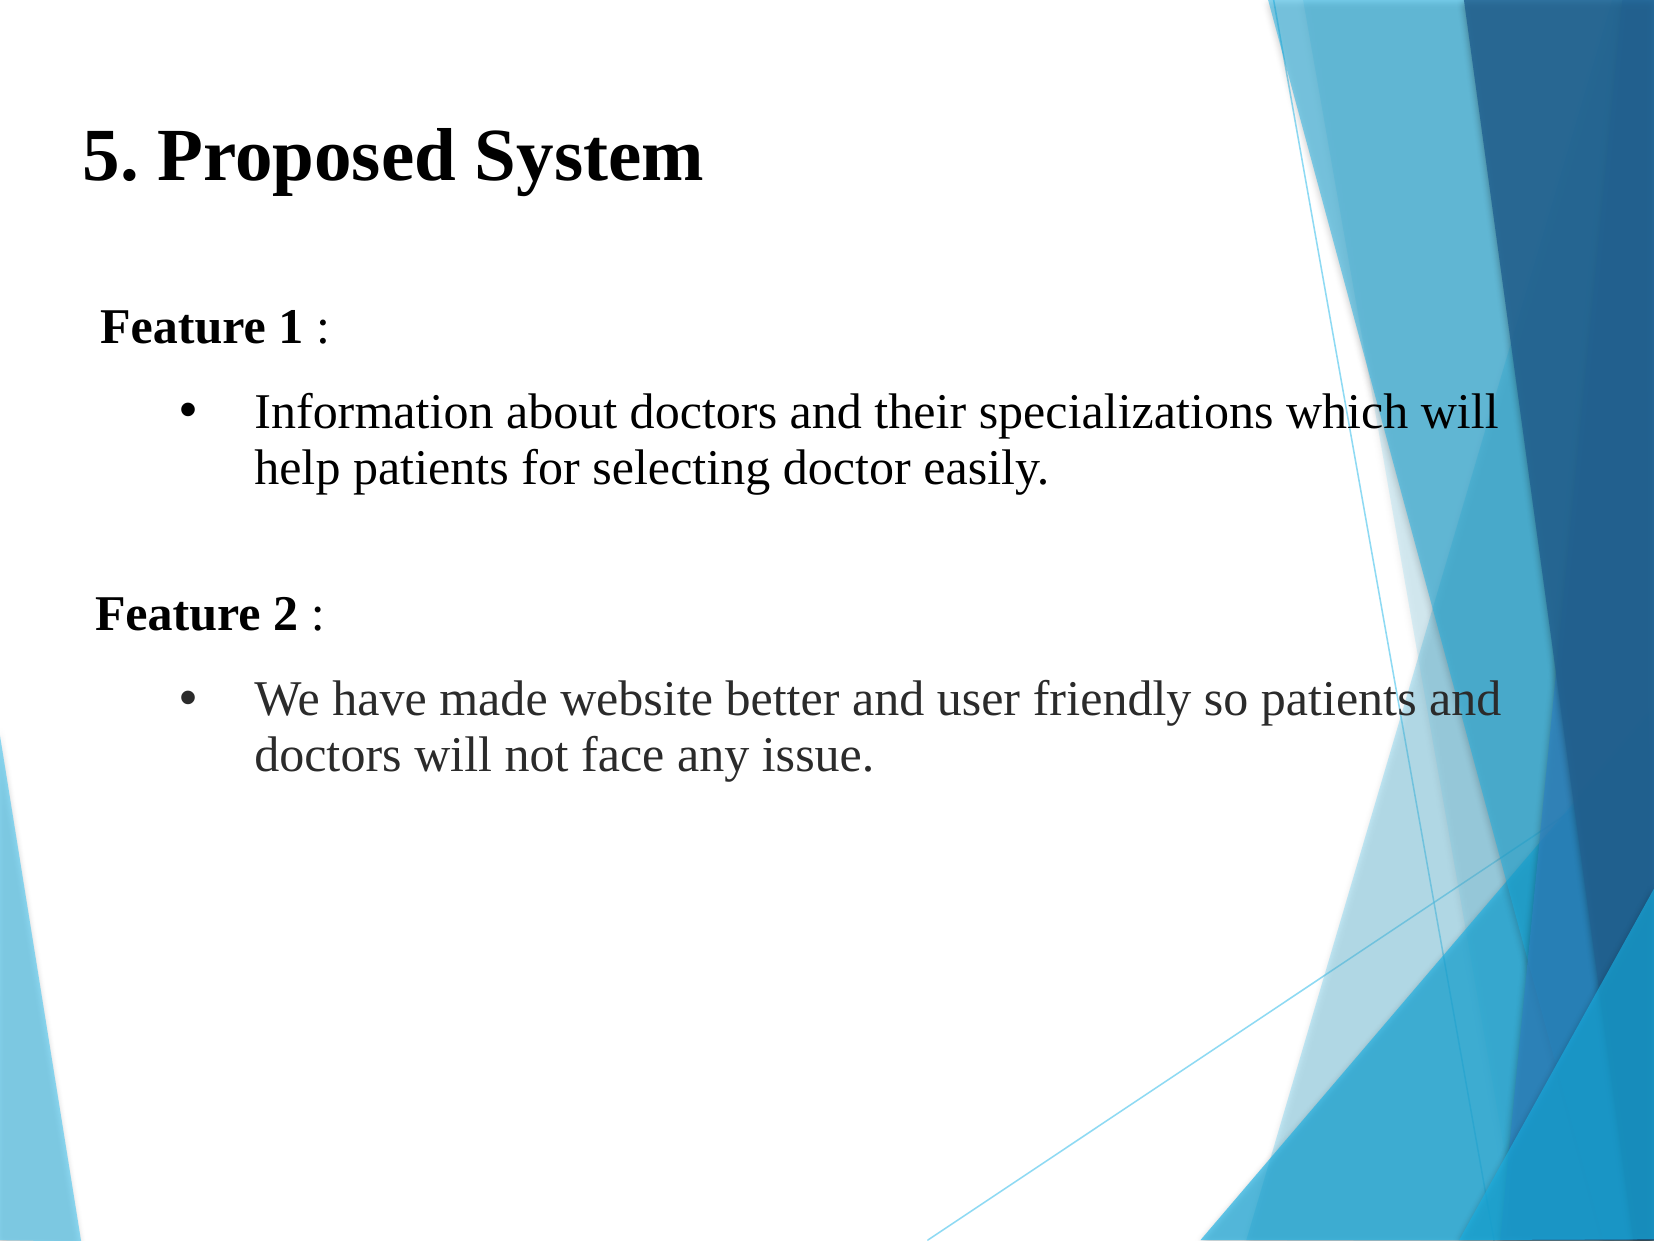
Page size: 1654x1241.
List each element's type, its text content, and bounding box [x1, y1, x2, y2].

text_box 5. Proposed System [82, 49, 1571, 210]
text_box Feature 1 : Information about doctors and their specializations which will help patients for selecting doctor easily. Feature 2 : We have made website better and user friendly so patients and doctors will not face any issue. [82, 210, 1571, 1030]
